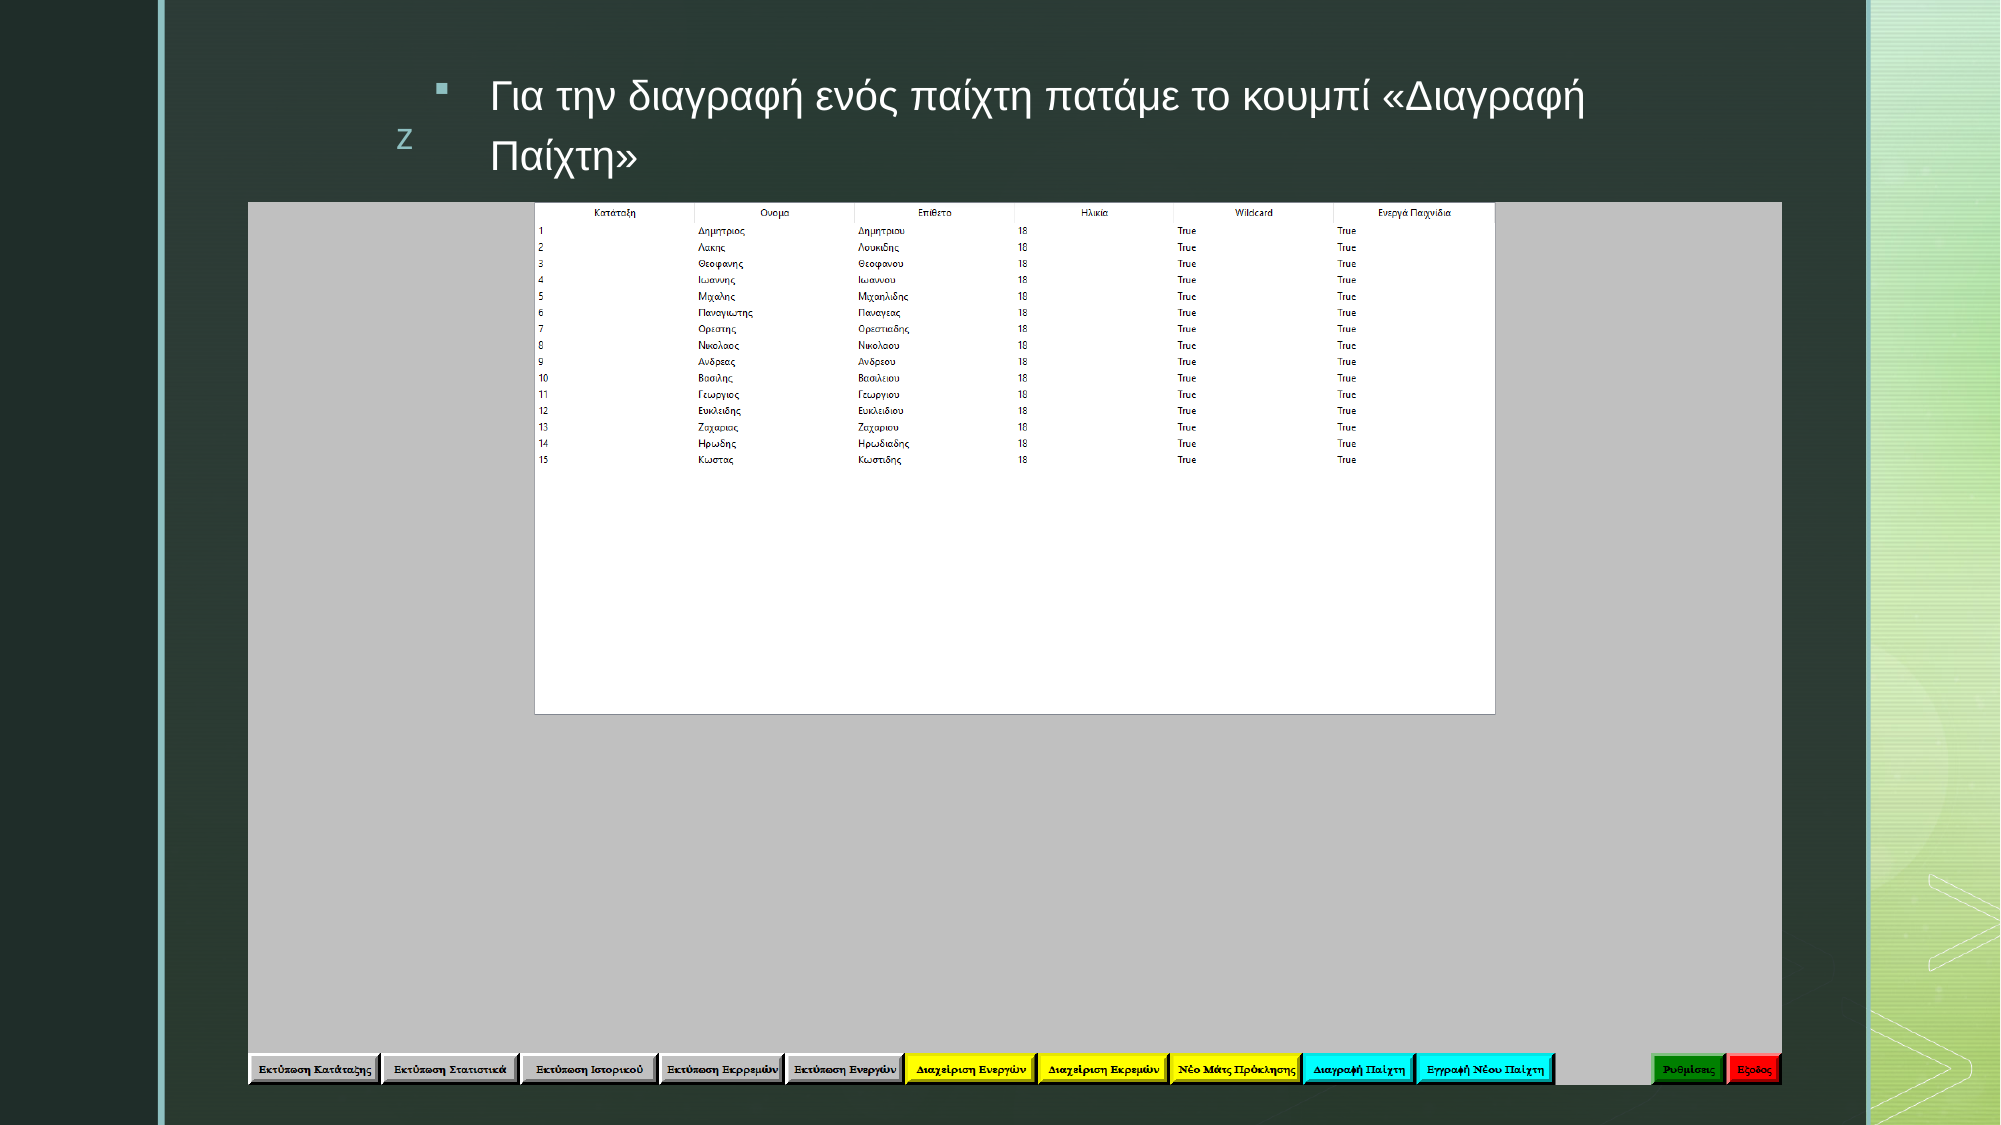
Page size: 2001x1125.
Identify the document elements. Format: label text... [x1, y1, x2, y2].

text_box Για την διαγραφή ενός παίχτη πατάμε το κουμπί «Διαγραφή Παίχτη» [418, 8, 1734, 201]
picture [247, 201, 1783, 1086]
picture [1871, 0, 2001, 1125]
